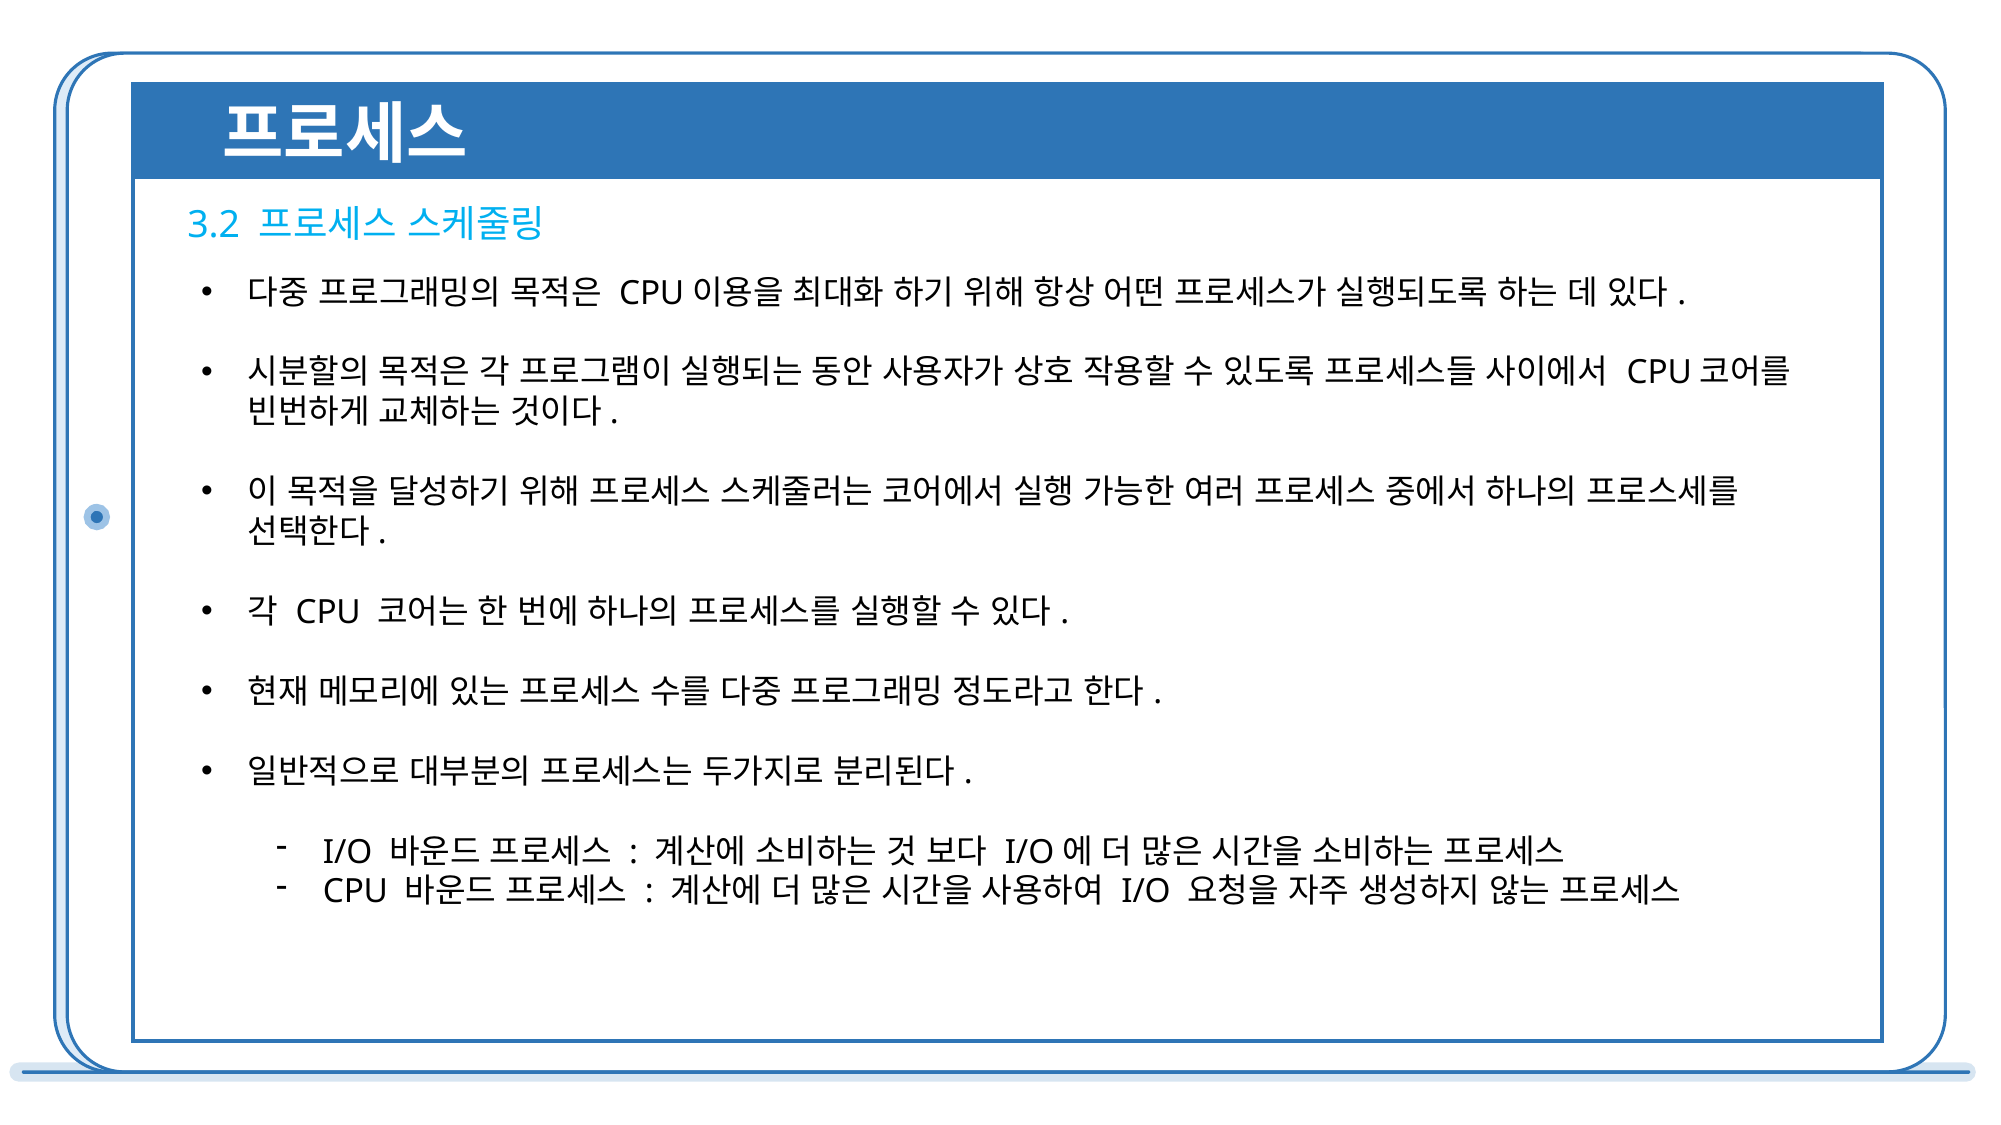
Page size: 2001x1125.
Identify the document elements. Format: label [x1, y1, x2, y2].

text_box [9, 53, 1976, 1082]
